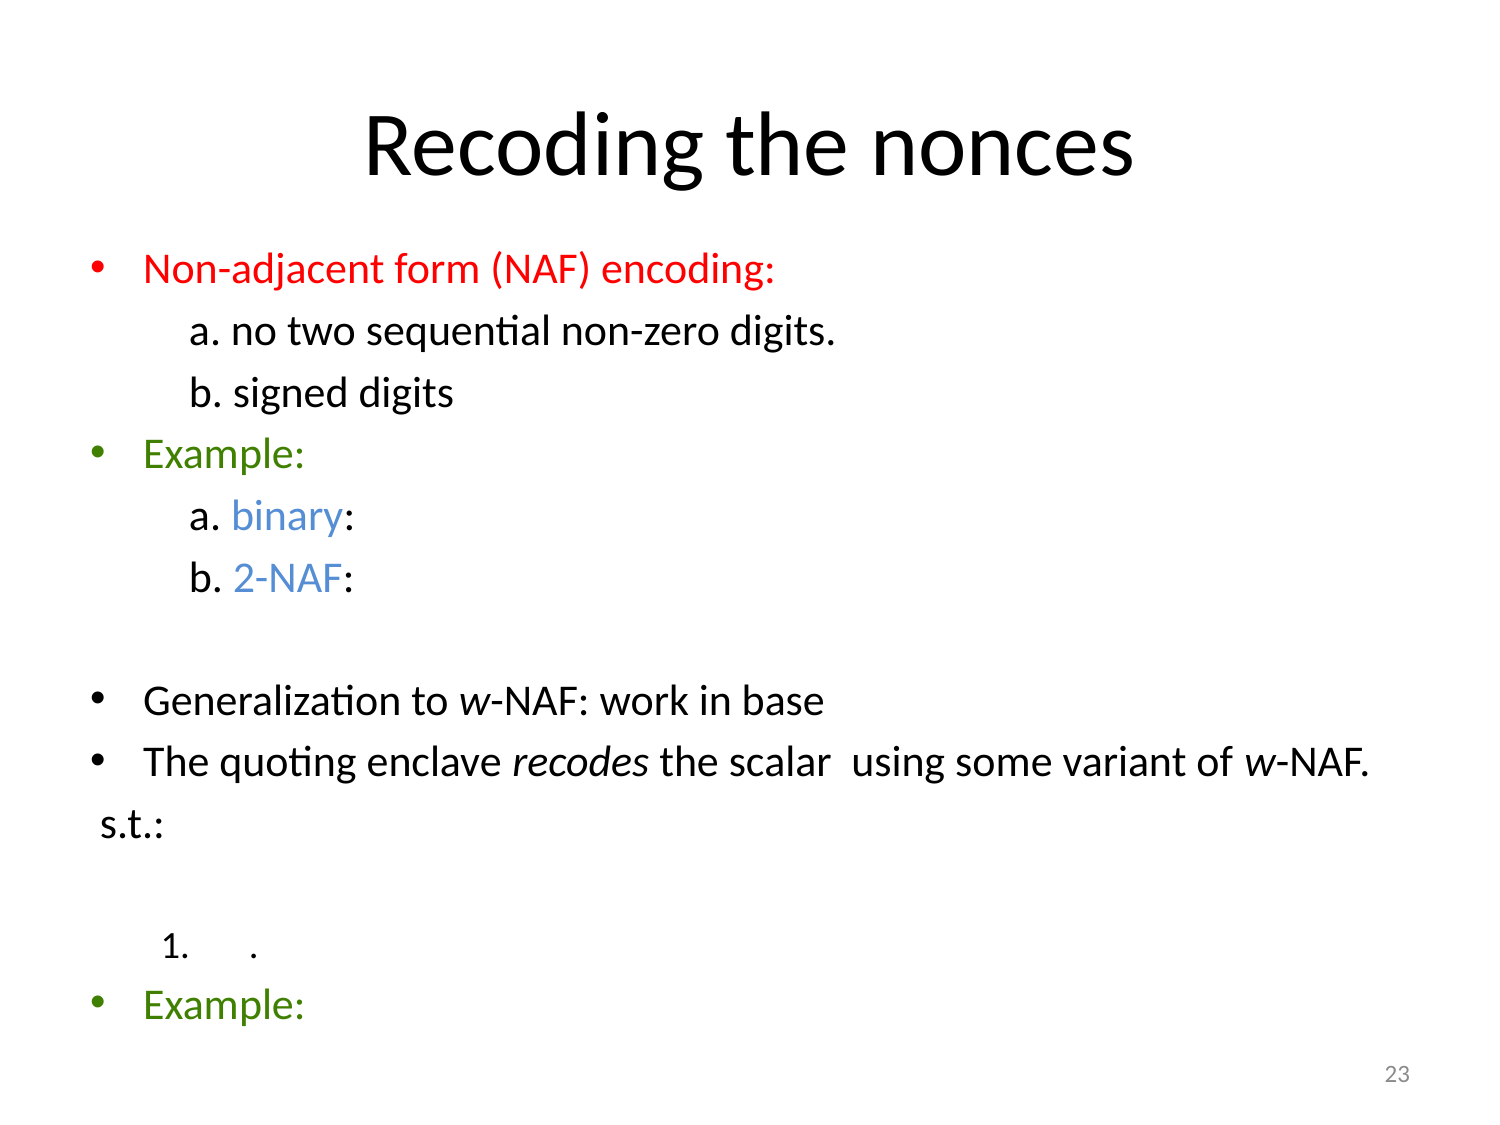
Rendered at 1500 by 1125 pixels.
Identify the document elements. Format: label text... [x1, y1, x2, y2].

slide_number 23 [1074, 1042, 1425, 1103]
title Recoding the nonces [75, 45, 1425, 233]
